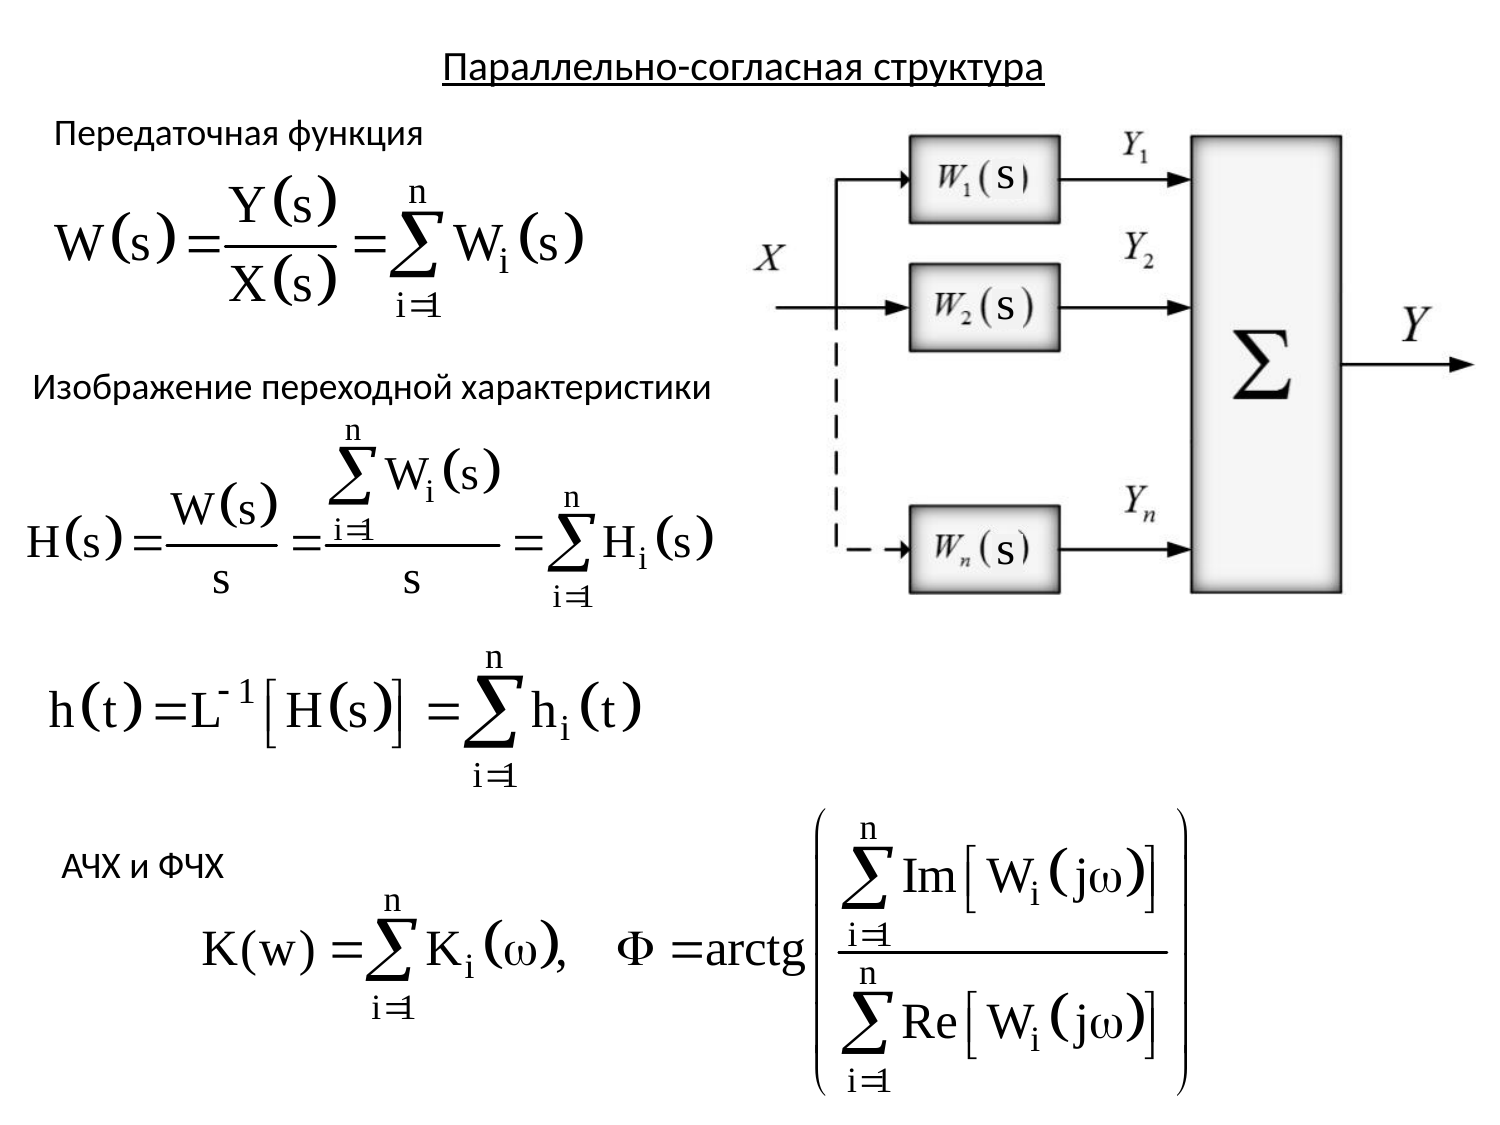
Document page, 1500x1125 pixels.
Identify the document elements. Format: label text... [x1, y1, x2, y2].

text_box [41, 630, 645, 799]
text_box Изображение переходной характеристики [17, 354, 741, 414]
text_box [46, 163, 587, 330]
text_box Передаточная функция [39, 100, 441, 161]
text_box АЧХ и ФЧХ [46, 834, 189, 894]
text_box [19, 405, 719, 615]
text_box Параллельно-согласная структура [377, 30, 1110, 96]
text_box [746, 119, 1476, 596]
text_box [194, 797, 1202, 1108]
